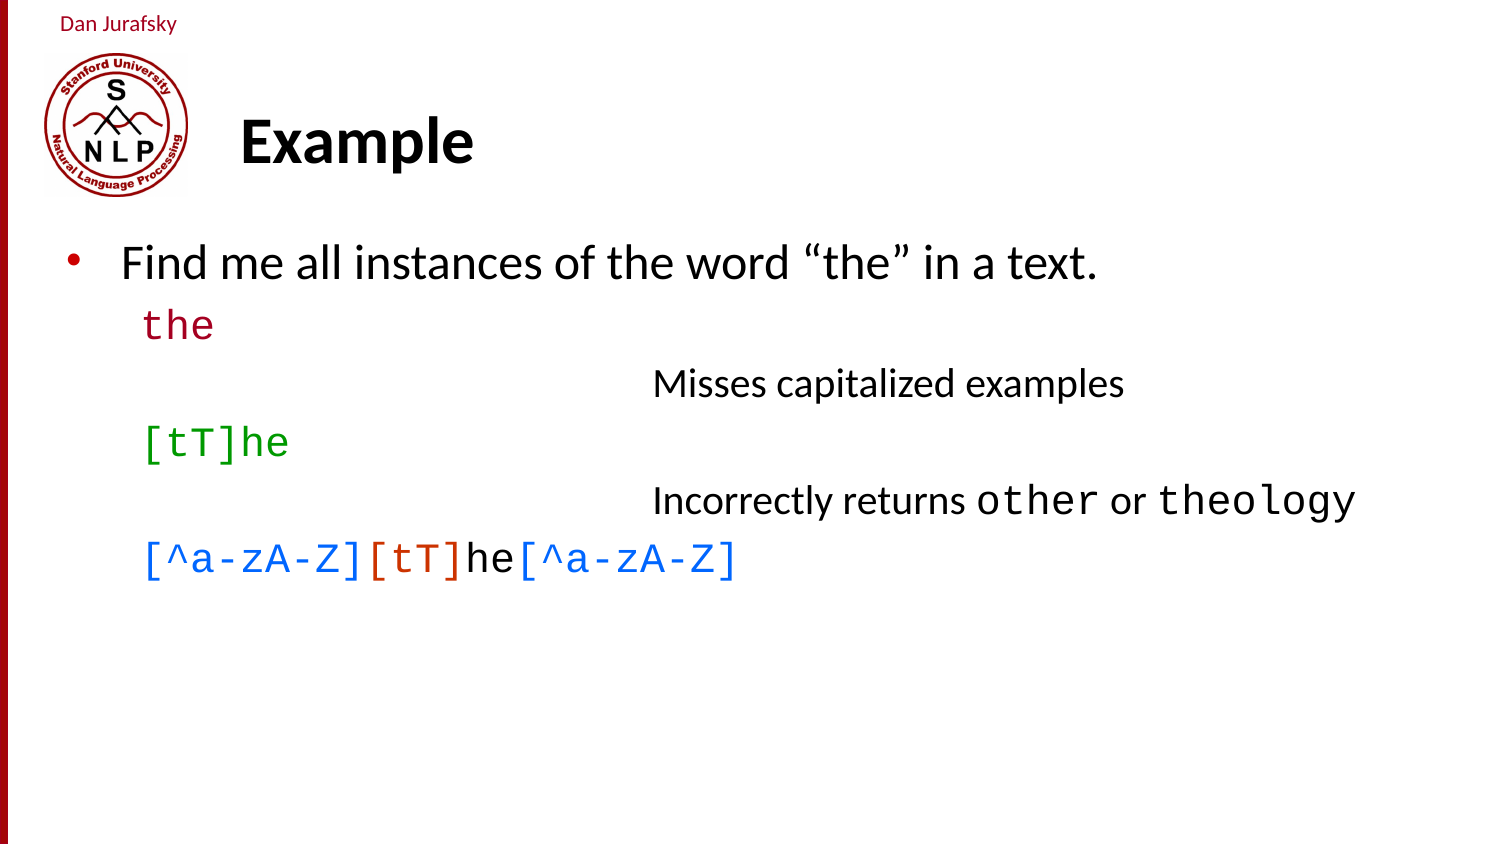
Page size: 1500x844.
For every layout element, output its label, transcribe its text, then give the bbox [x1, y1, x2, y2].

list Find me all instances of the word “the” in a text. the Misses capitalized examples [tT]he Incorrectly returns other or theology [^a-zA-Z][tT]he[^a-zA-Z] [50, 221, 1450, 769]
title Example [225, 62, 1450, 185]
picture [44, 53, 188, 197]
